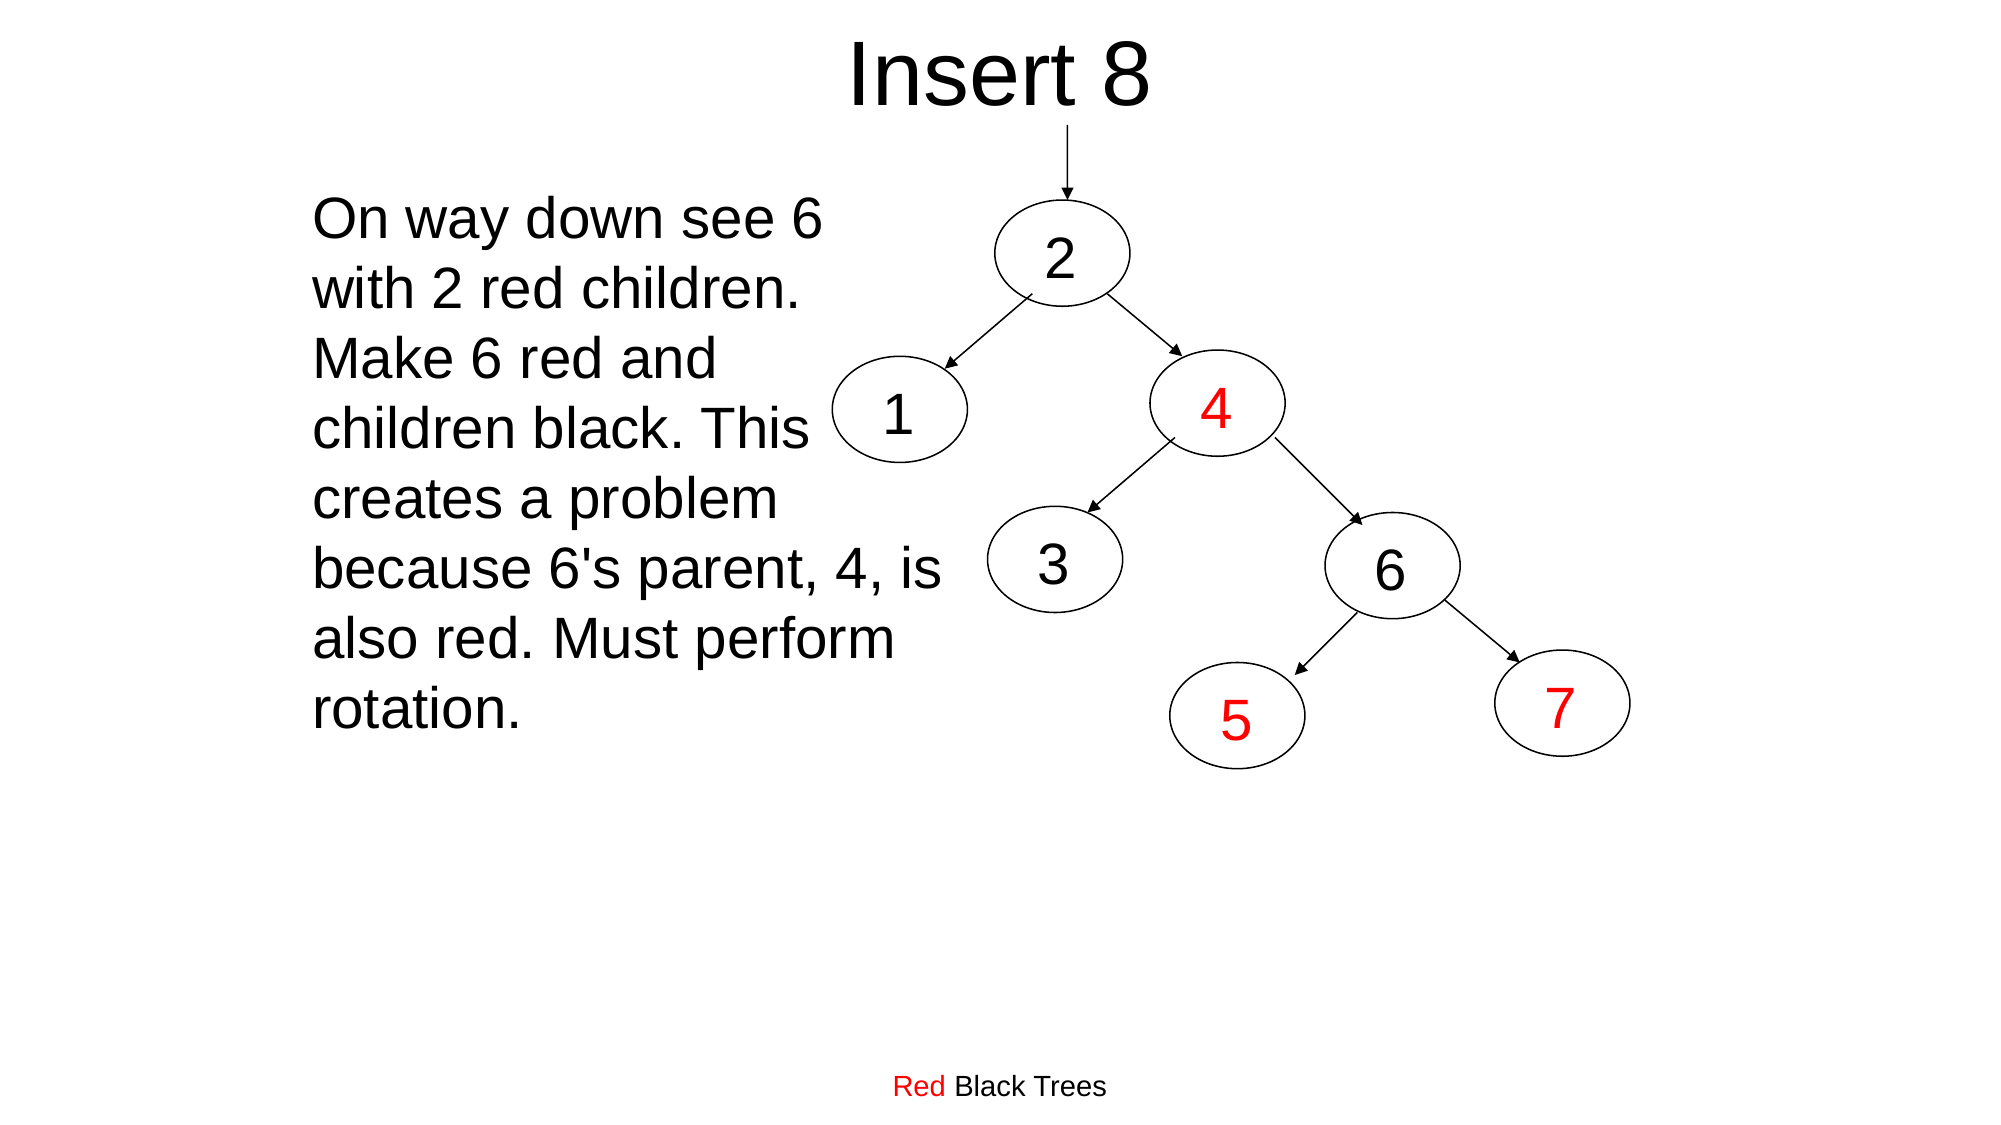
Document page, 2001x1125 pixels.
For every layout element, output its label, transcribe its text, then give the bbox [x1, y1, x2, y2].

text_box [1324, 512, 1461, 619]
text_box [831, 356, 968, 463]
text_box [1061, 124, 1074, 198]
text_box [987, 506, 1123, 613]
title Insert 8 [150, 0, 1850, 163]
text_box [1091, 462, 1147, 504]
footer Red Black Trees [616, 1024, 1384, 1101]
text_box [1494, 649, 1631, 757]
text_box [1149, 349, 1286, 457]
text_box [994, 199, 1131, 307]
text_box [1169, 662, 1306, 769]
text_box On way down see 6 with 2 red children. Make 6 red and children black. This creates a problem because 6's parent, 4, is also red. Must perform rotation. [297, 173, 959, 748]
text_box [1131, 313, 1179, 348]
